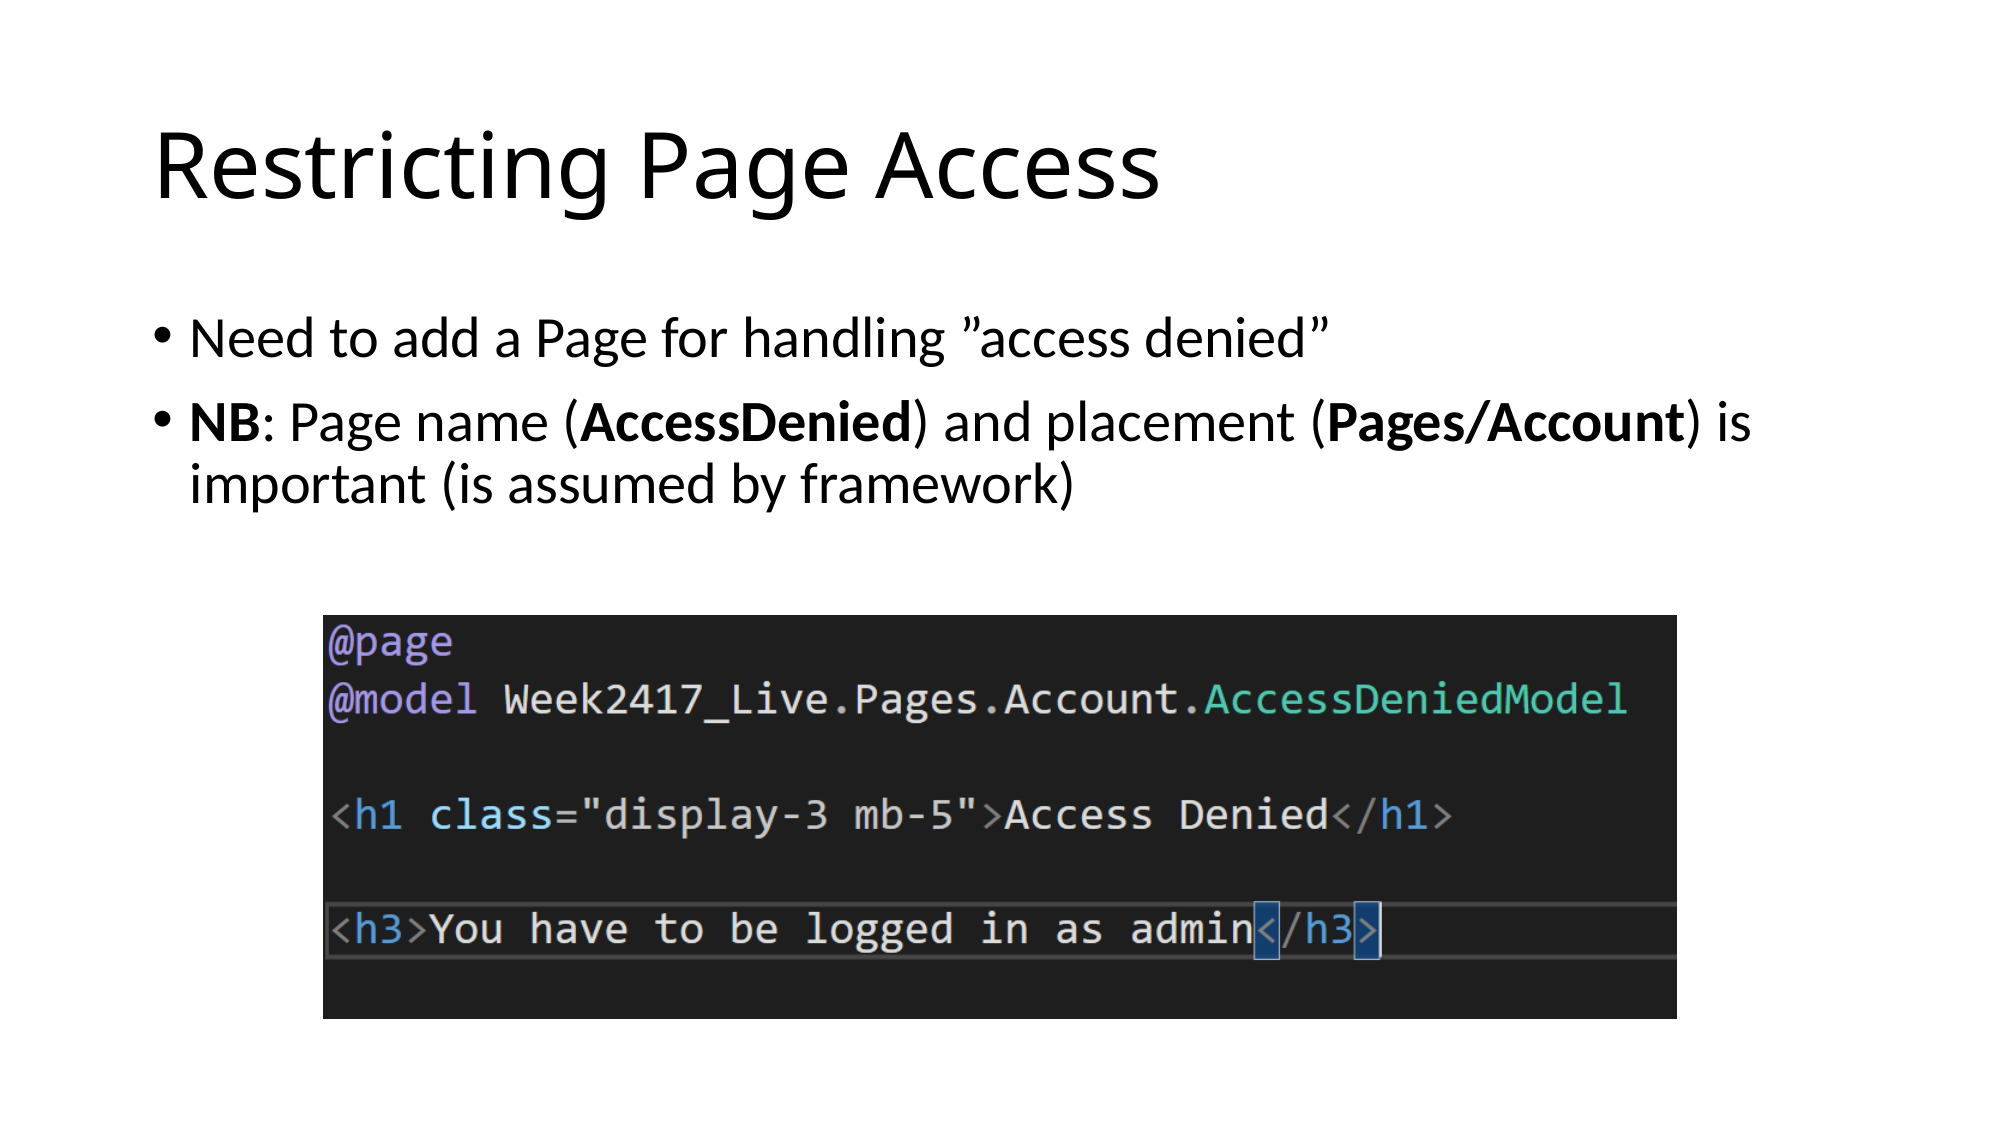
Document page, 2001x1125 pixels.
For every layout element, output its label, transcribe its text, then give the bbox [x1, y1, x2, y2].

title Restricting Page Access [137, 59, 1863, 278]
picture [323, 615, 1677, 1019]
list Need to add a Page for handling ”access denied” NB: Page name (AccessDenied) and placement (Pages/Account) is important (is assumed by framework) [137, 299, 1863, 563]
